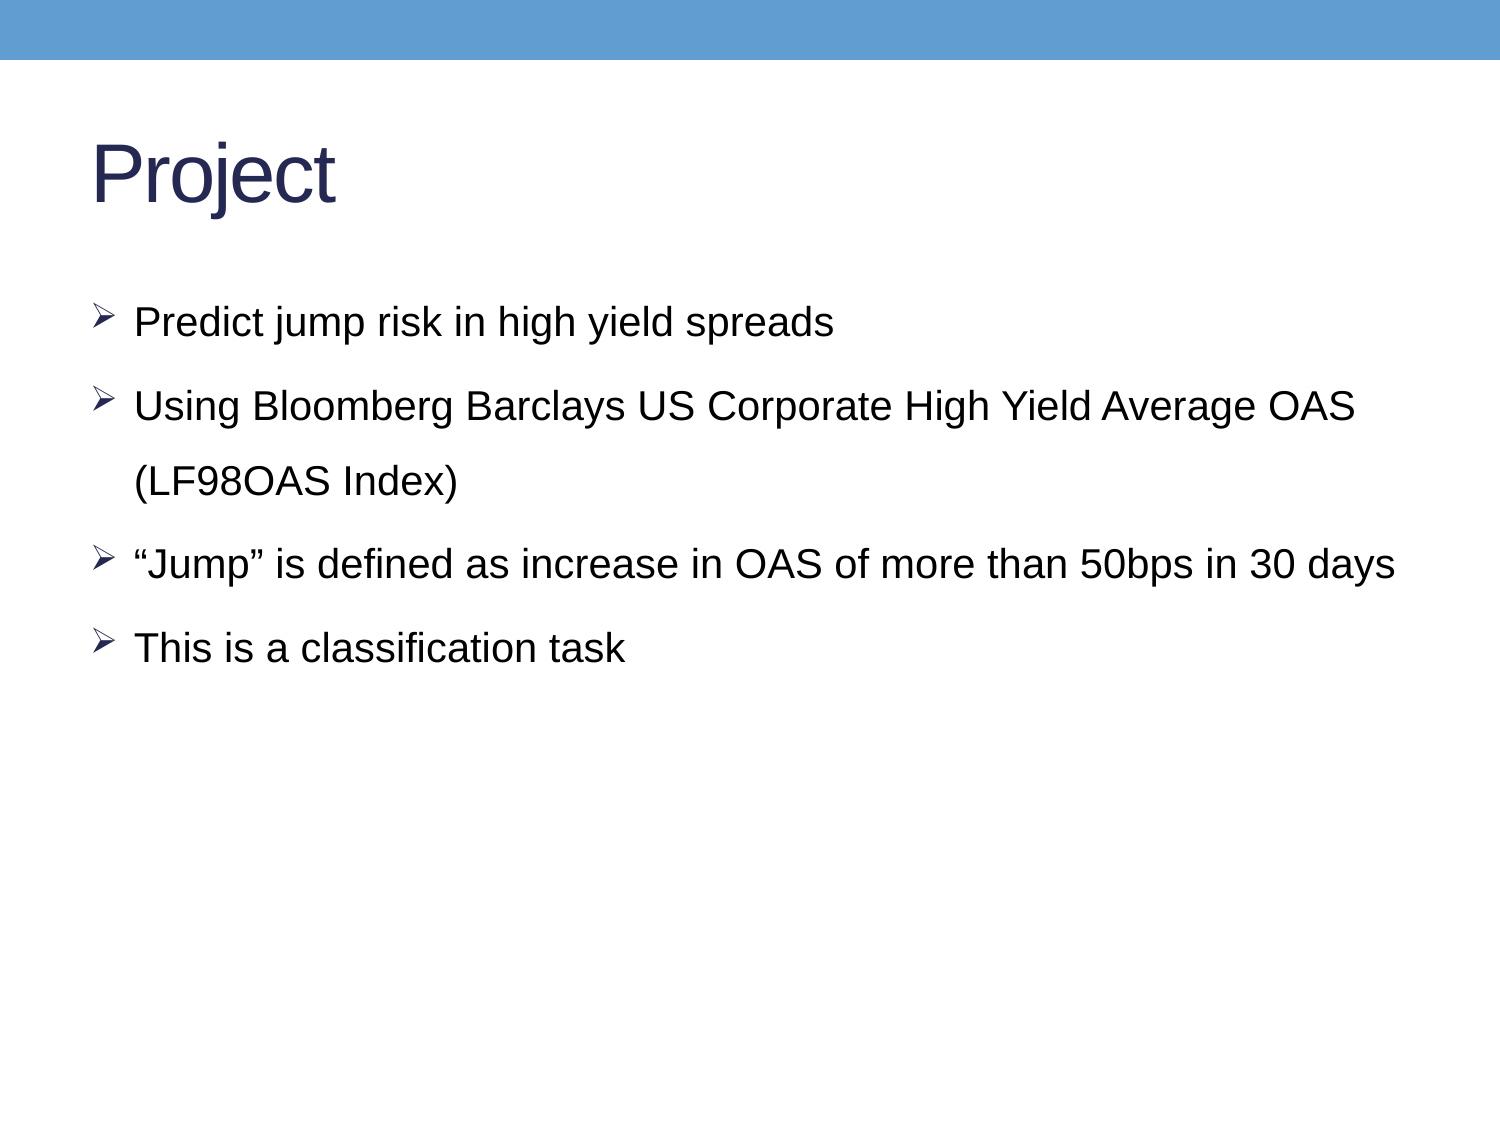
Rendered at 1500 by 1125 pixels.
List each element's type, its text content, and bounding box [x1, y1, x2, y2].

title Project [75, 87, 1425, 250]
list Predict jump risk in high yield spreads Using Bloomberg Barclays US Corporate High Yield Average OAS (LF98OAS Index) “Jump” is defined as increase in OAS of more than 50bps in 30 days This is a classification task [75, 262, 1425, 1063]
